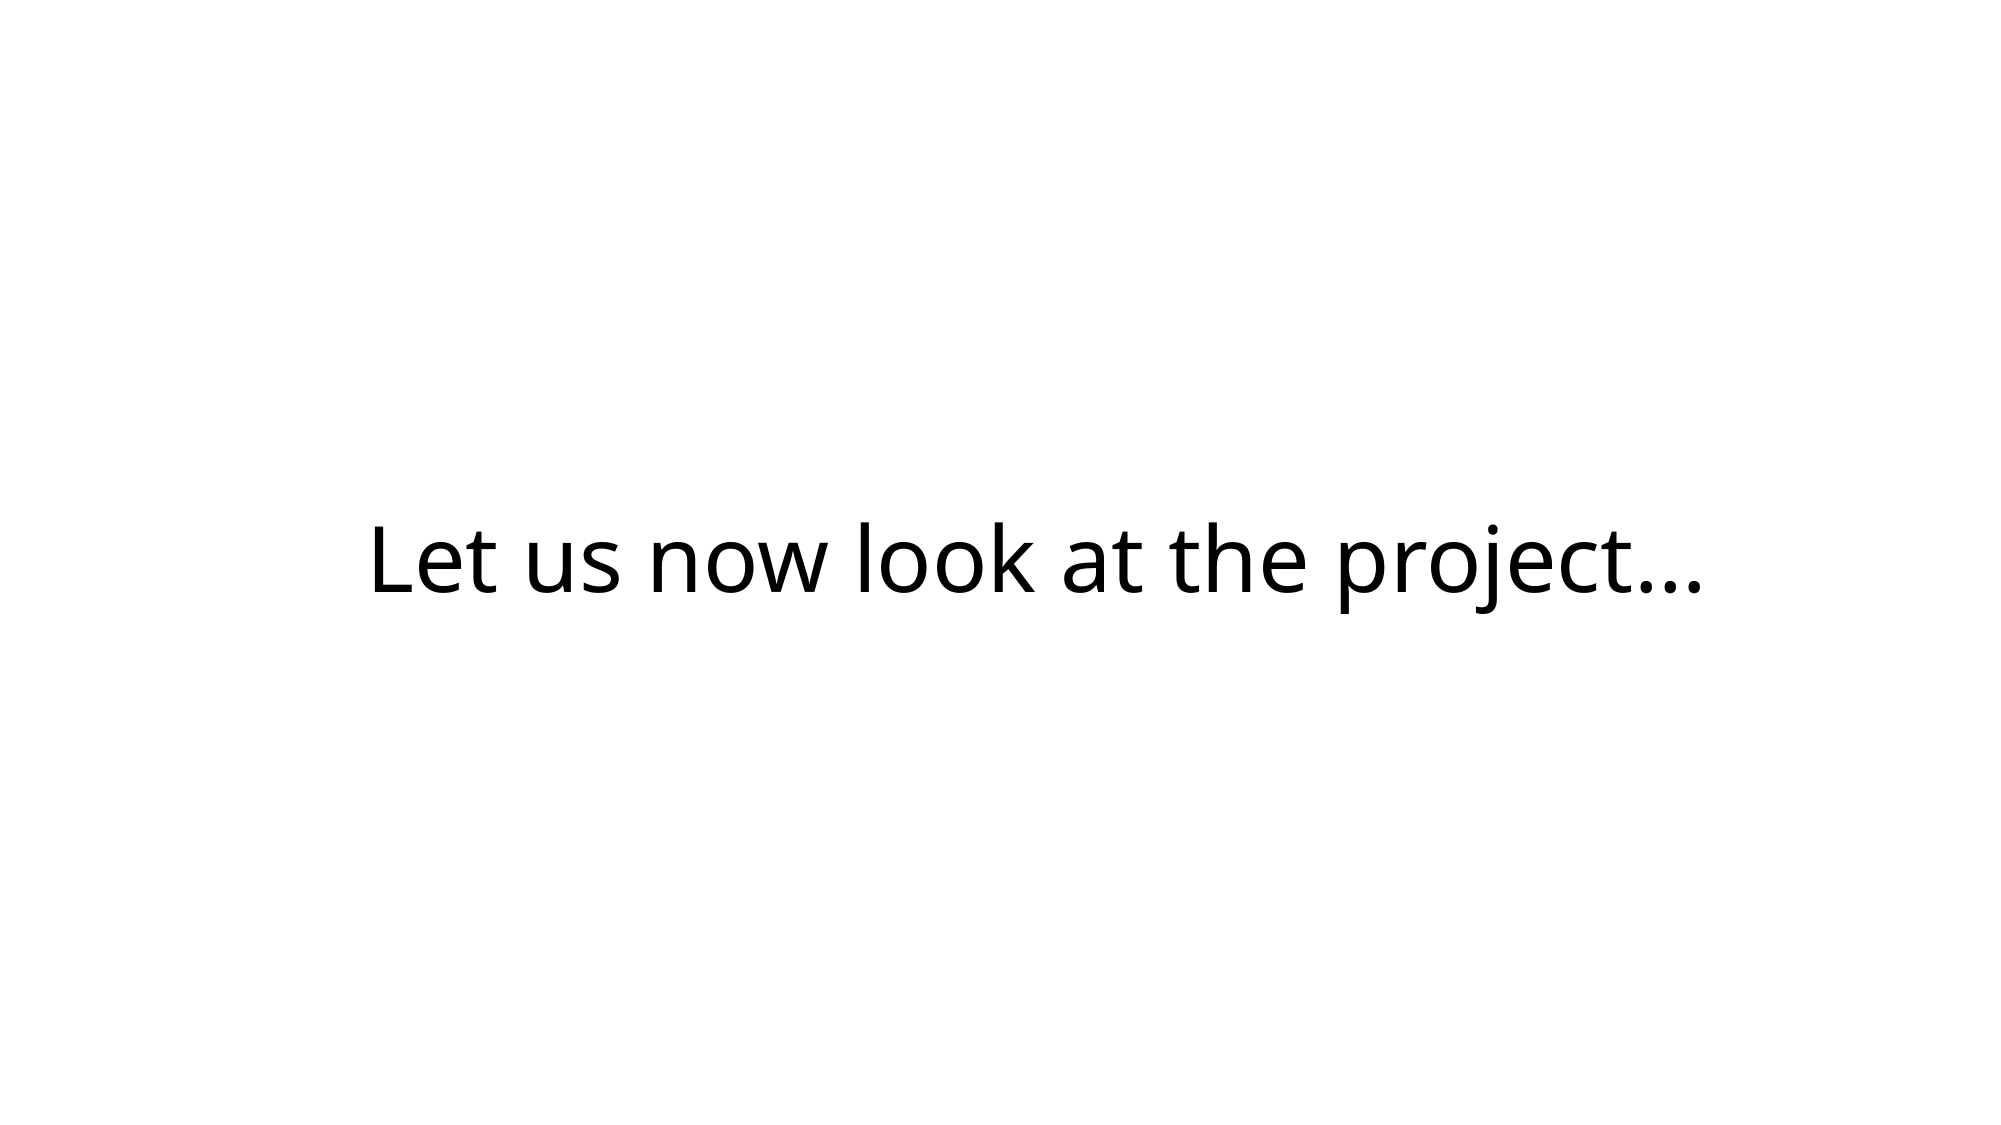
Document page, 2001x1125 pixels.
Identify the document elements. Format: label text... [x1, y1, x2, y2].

title Let us now look at the project… [174, 453, 1900, 672]
